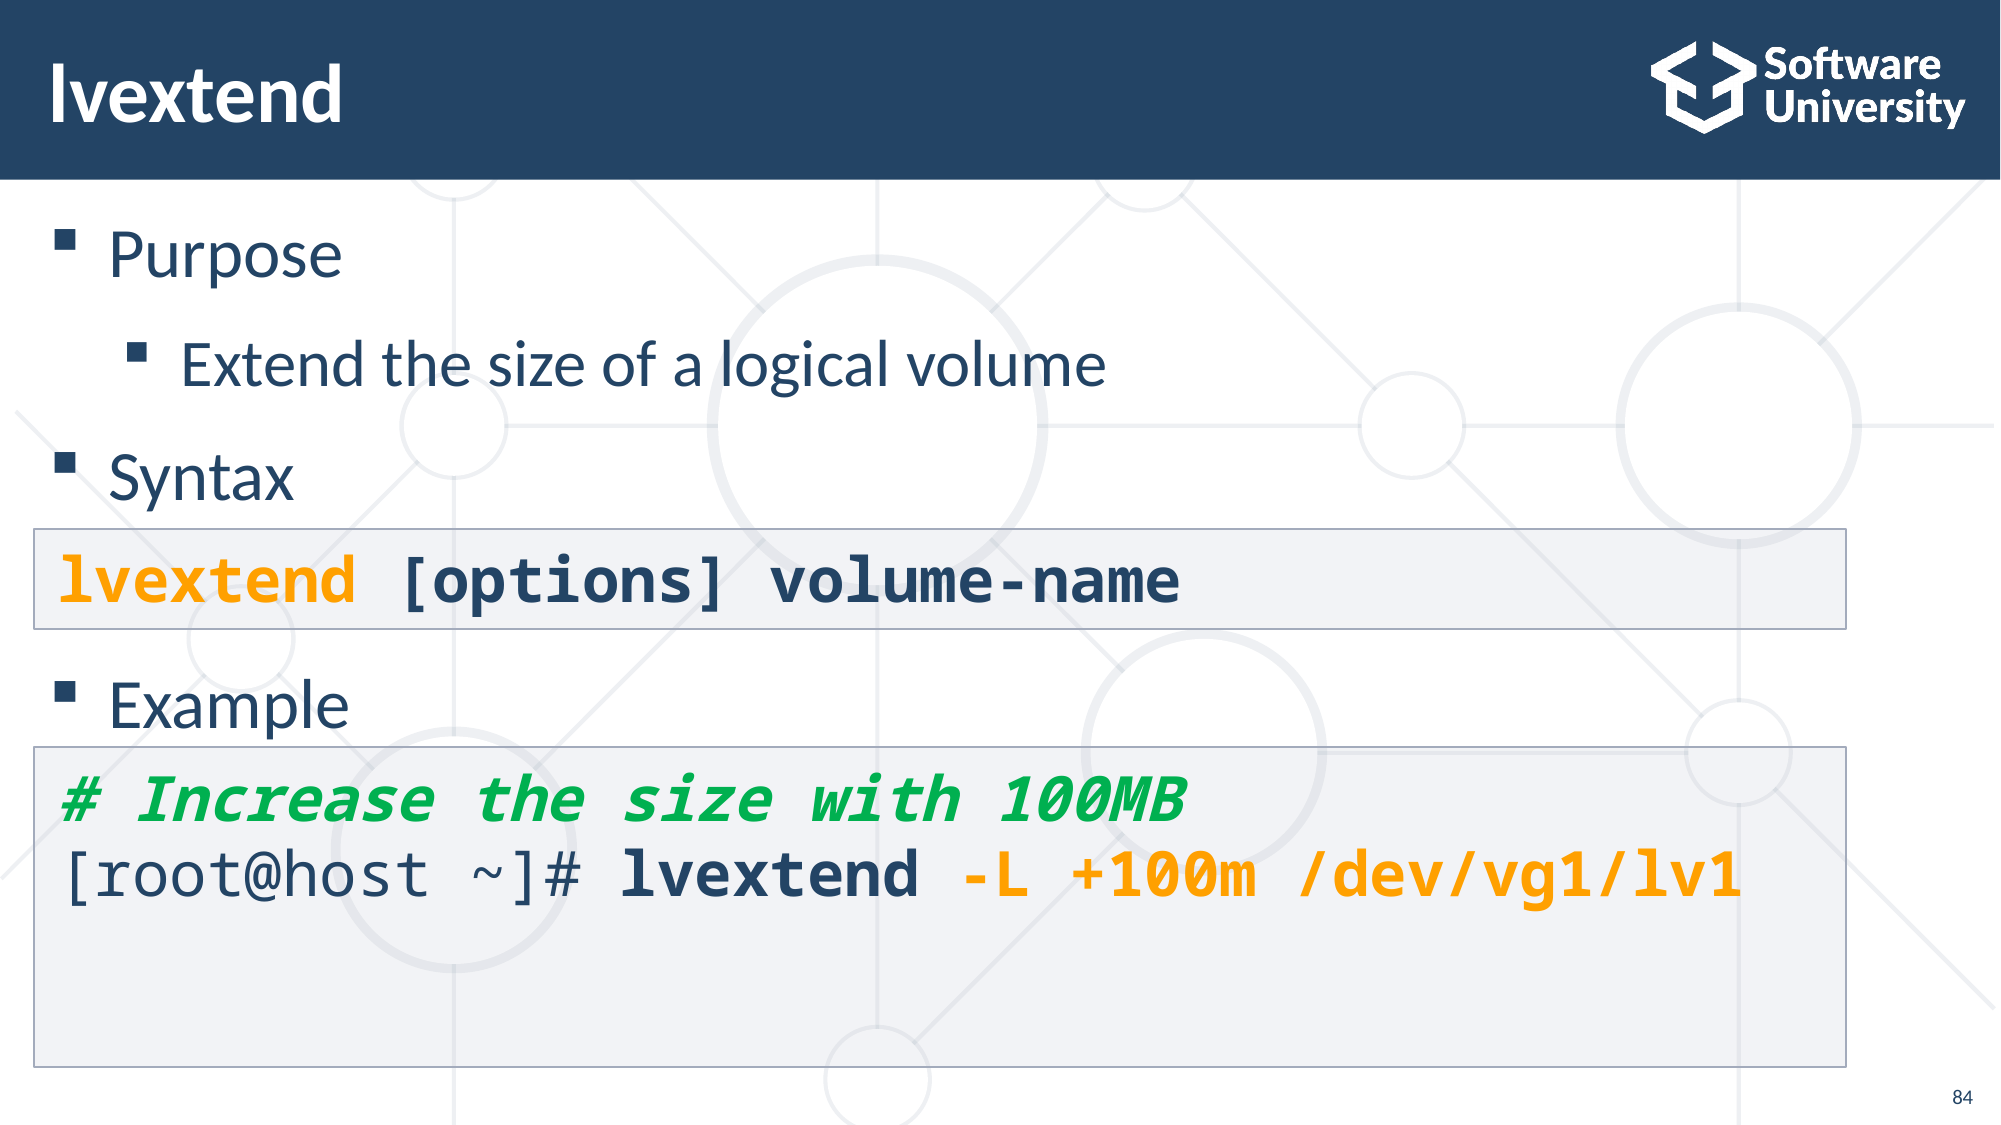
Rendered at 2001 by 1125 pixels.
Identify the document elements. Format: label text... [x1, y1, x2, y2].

slide_number 84 [1927, 1067, 1989, 1117]
picture [1651, 41, 1966, 134]
text_box lvextend [options] volume-name [33, 528, 1847, 629]
title lvextend [31, 16, 1625, 162]
text_box # Increase the size with 100MB [root@host ~]# lvextend -L +100m /dev/vg1/lv1 [33, 746, 1847, 1068]
list Purpose Extend the size of a logical volume Syntax Example [31, 196, 1970, 1104]
